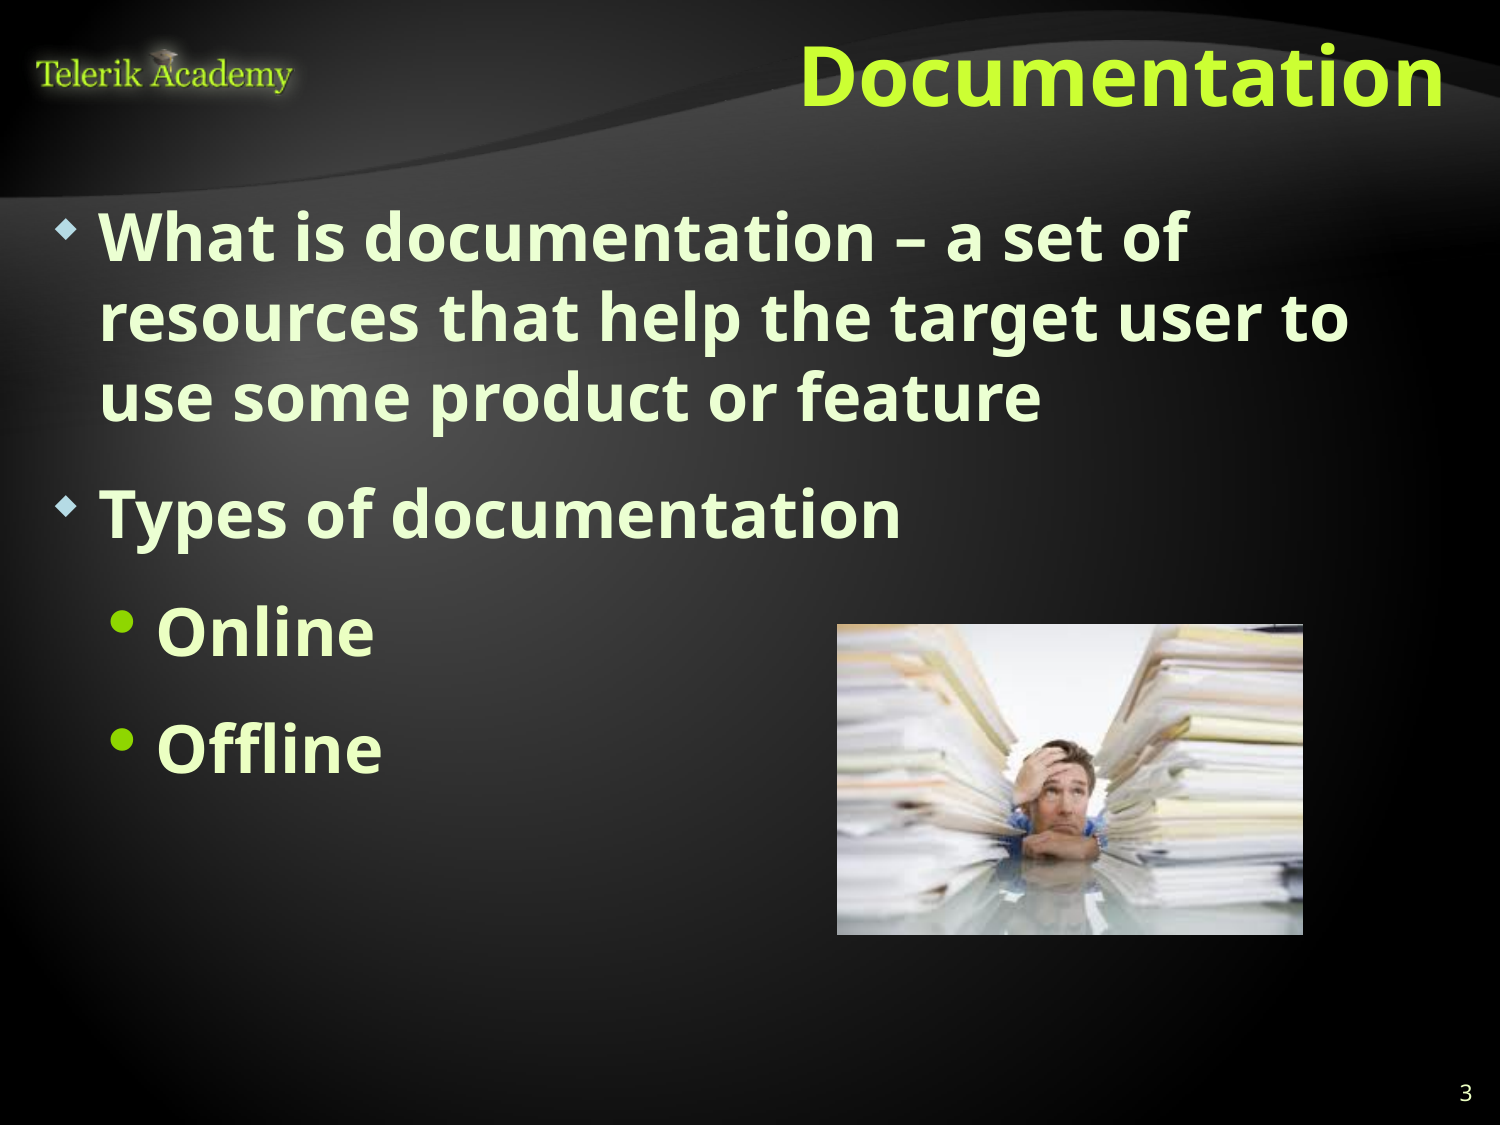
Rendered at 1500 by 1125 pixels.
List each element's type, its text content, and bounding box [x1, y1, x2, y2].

title Documentation [300, 12, 1463, 150]
list What is documentation – a set of resources that help the target user to use some product or feature Types of documentation Online Offline [37, 187, 1463, 1088]
picture [0, 0, 1500, 1125]
slide_number 3 [1412, 1074, 1488, 1113]
